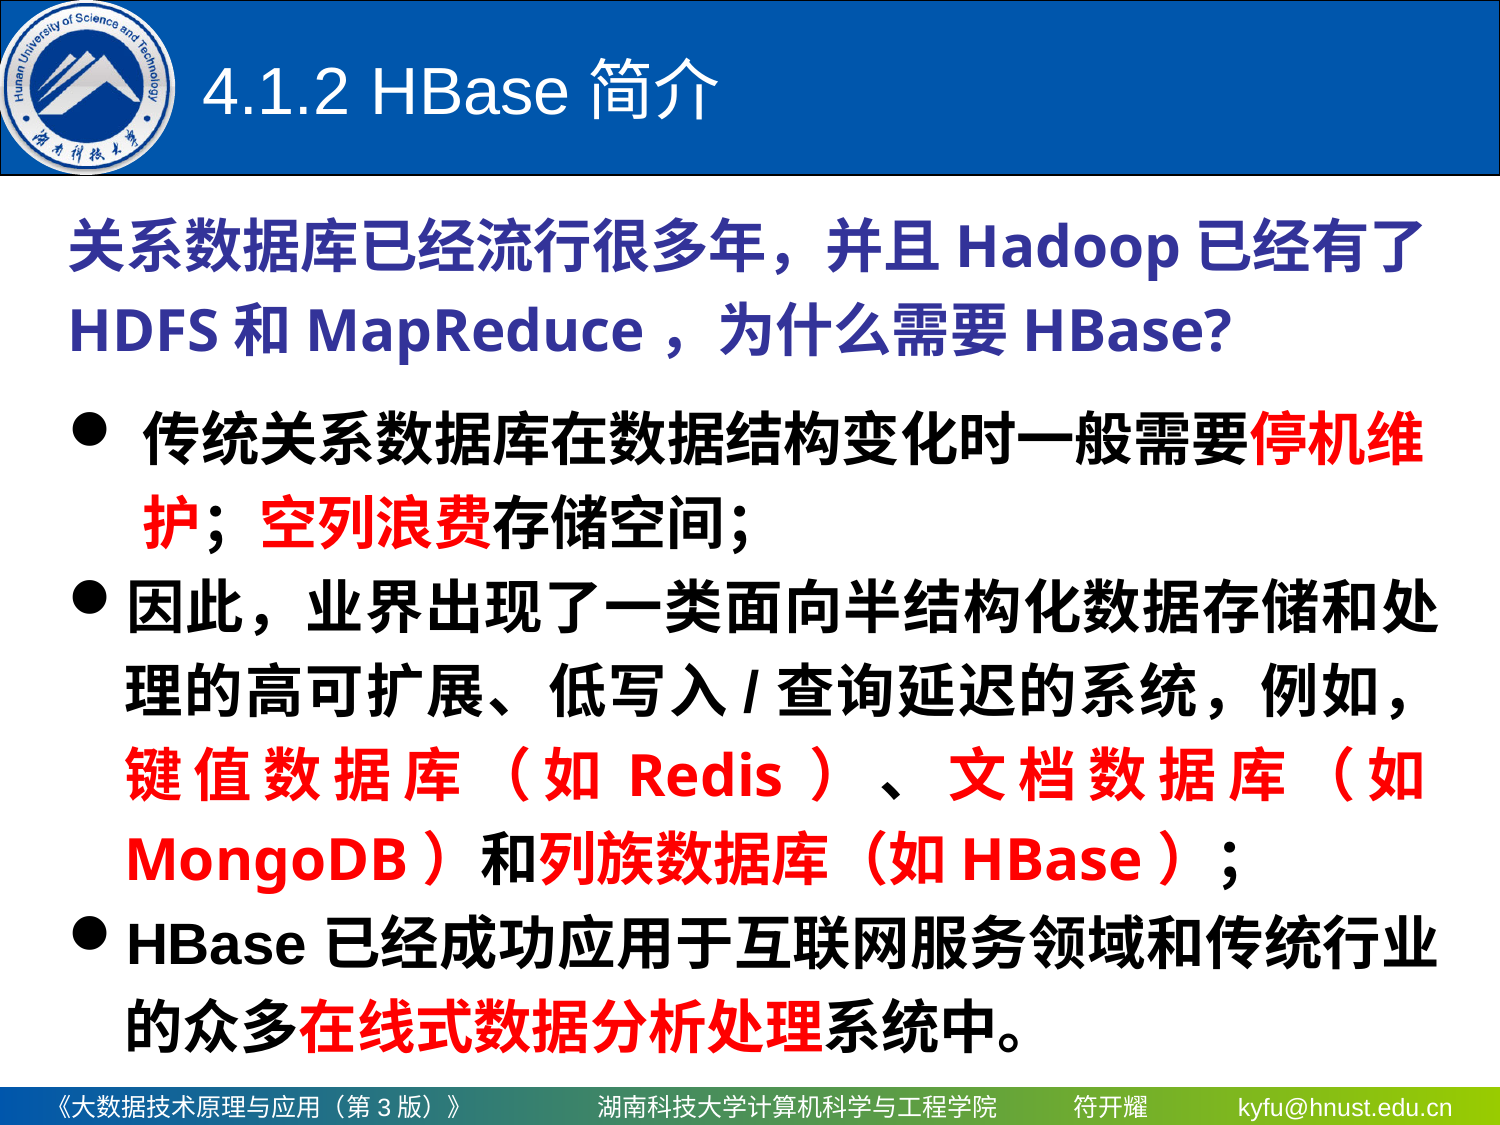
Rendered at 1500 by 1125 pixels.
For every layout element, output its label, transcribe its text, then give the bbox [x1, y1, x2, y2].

picture [0, 0, 176, 175]
title 4.1.2 HBase简介 [187, 12, 1500, 163]
text_box 关系数据库已经流行很多年，并且Hadoop已经有了HDFS和MapReduce，为什么需要HBase? 传统关系数据库在数据结构变化时一般需要停机维护；空列浪费存储空间； 因此，业界出现了一类面向半结构化数据存储和处理的高可扩展、低写入/查询延迟的系统，例如，键值数据库（如Redis）、文档数据库（如MongoDB）和列族数据库（如HBase）； HBase已经成功应用于互联网服务领域和传统行业的众多在线式数据分析处理系统中。 [53, 187, 1455, 1068]
